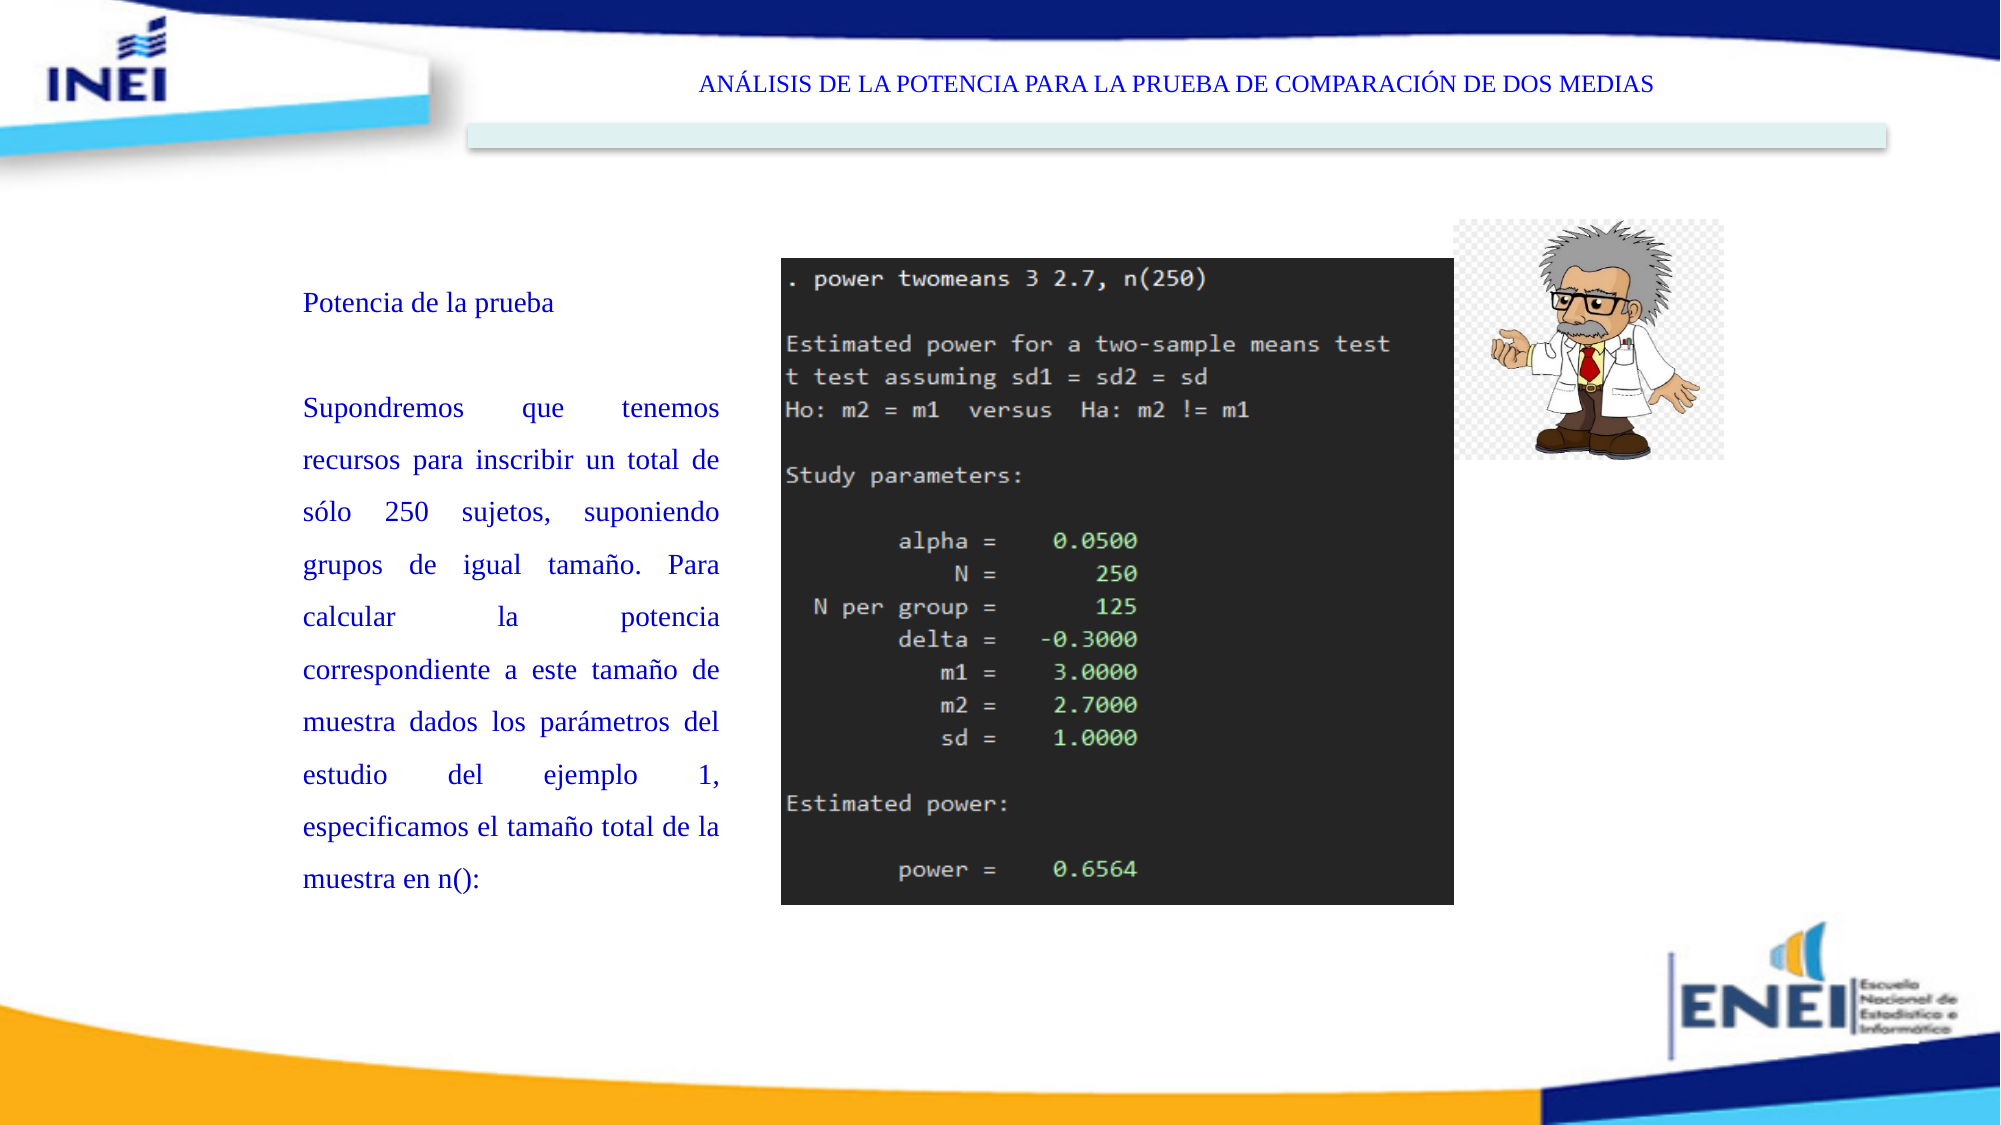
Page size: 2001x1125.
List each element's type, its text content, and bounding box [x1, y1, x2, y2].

text_box Potencia de la prueba Supondremos que tenemos recursos para inscribir un total de sólo 250 sujetos, suponiendo grupos de igual tamaño. Para calcular la potencia correspondiente a este tamaño de muestra dados los parámetros del estudio del ejemplo 1, especificamos el tamaño total de la muestra en n(): [288, 258, 736, 903]
picture [0, 0, 2000, 1125]
text_box ANÁLISIS DE LA POTENCIA PARA LA PRUEBA DE COMPARACIÓN DE DOS MEDIAS [595, 59, 1759, 105]
